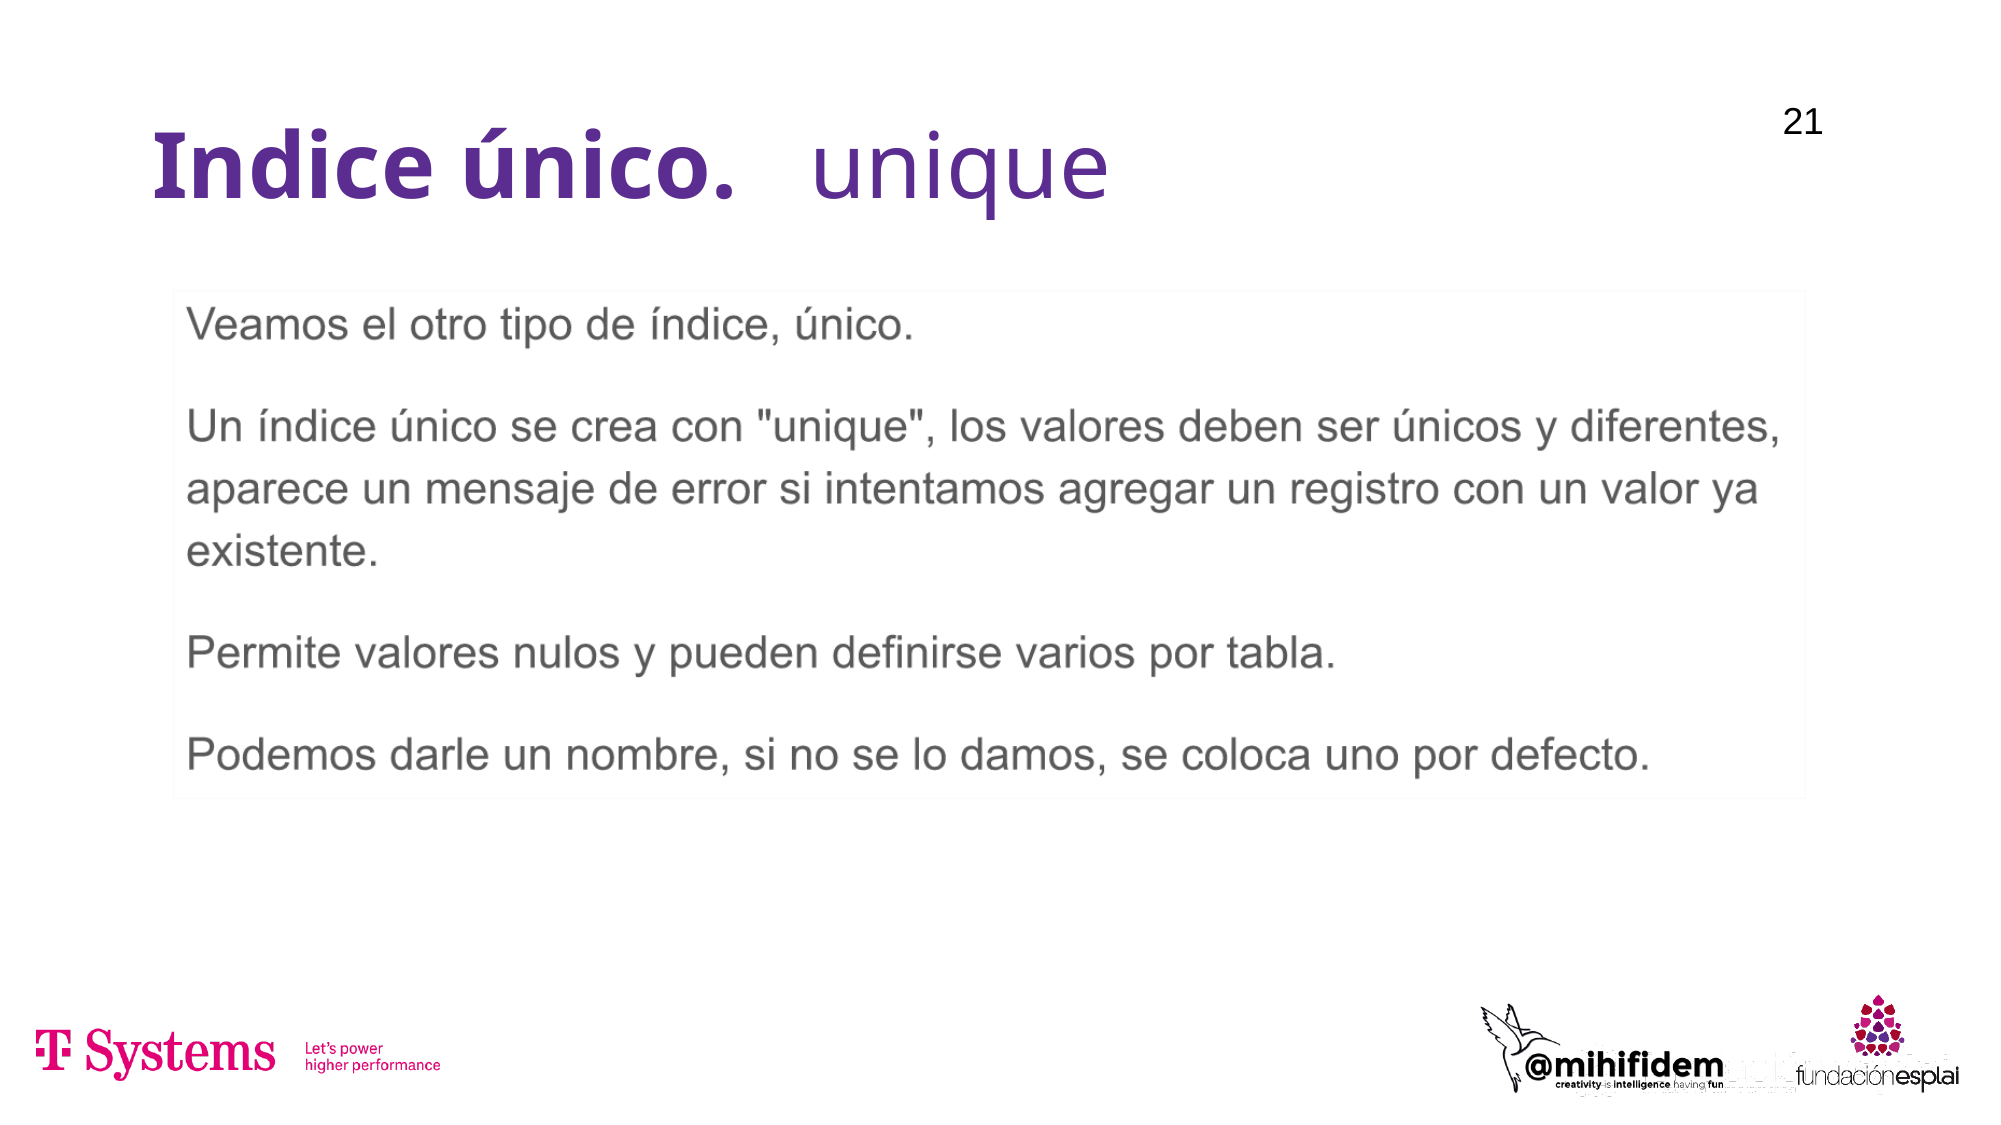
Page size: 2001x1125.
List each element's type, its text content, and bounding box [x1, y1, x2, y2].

picture [36, 1027, 440, 1081]
text_box Indice único. unique [137, 59, 1863, 278]
text_box 21 [1767, 89, 1863, 150]
picture [1472, 986, 1965, 1103]
picture [172, 290, 1806, 799]
